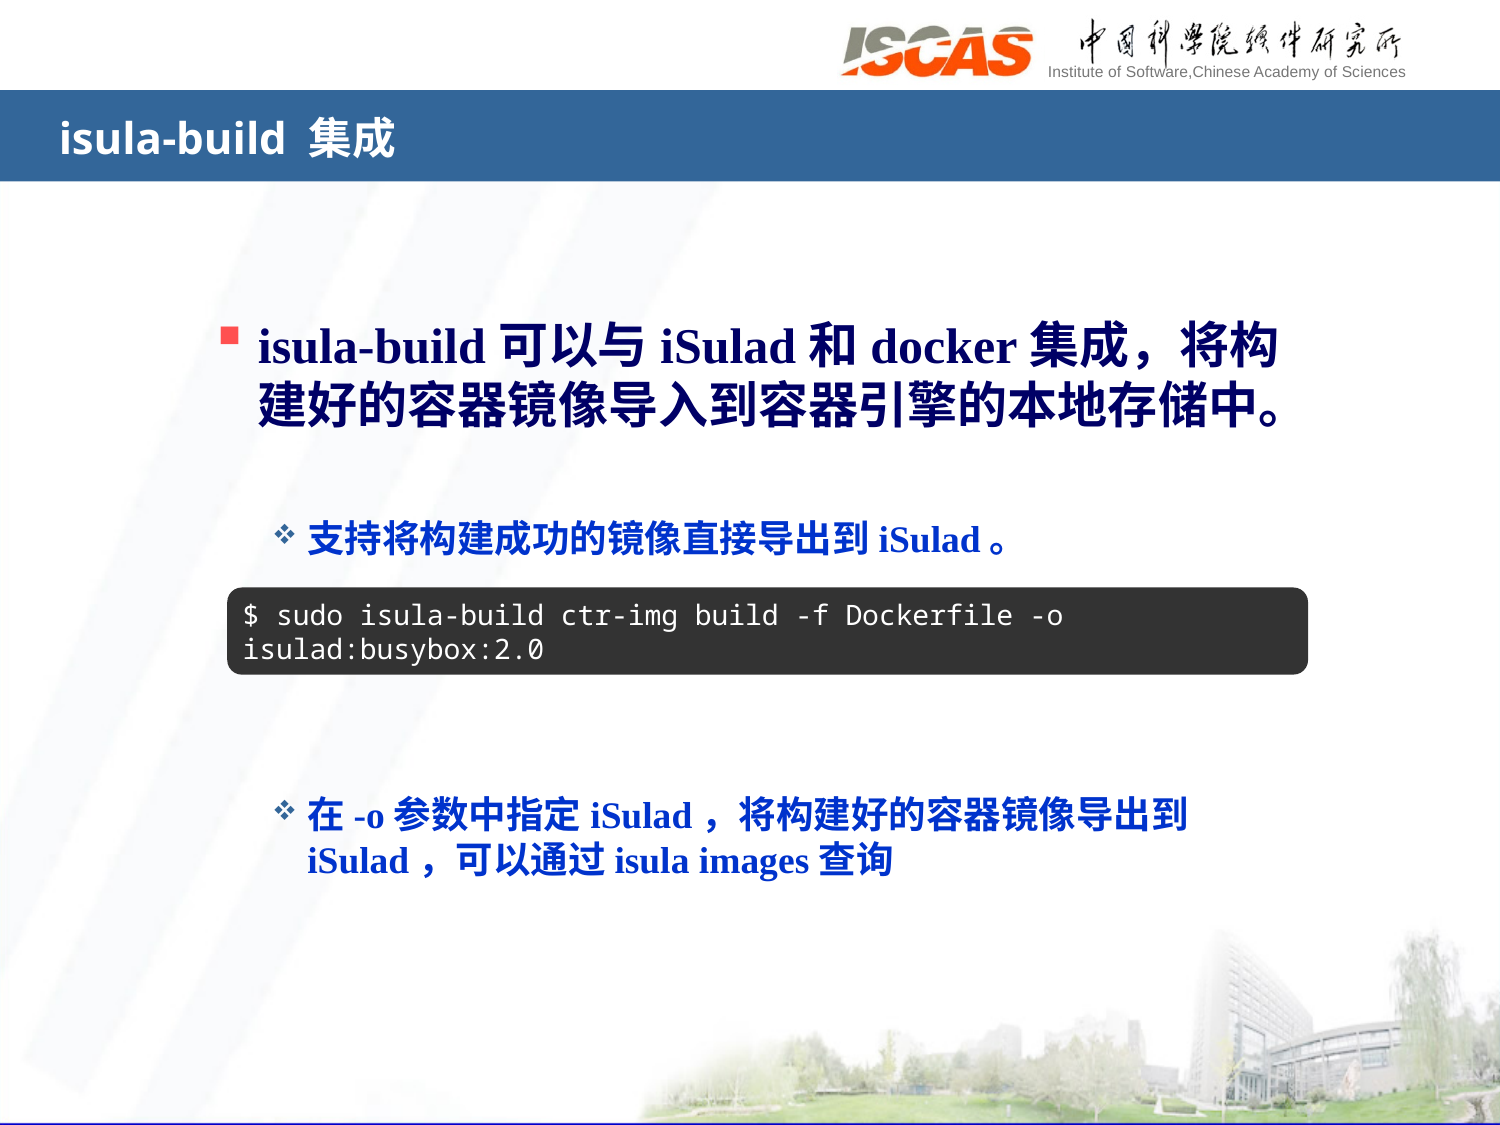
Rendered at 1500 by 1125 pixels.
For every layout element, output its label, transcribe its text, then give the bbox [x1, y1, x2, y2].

picture [0, 182, 1500, 1125]
title isula-build 集成 [0, 89, 1500, 182]
picture [1077, 15, 1402, 71]
list isula-build可以与iSulad和docker集成，将构建好的容器镜像导入到容器引擎的本地存储中。 支持将构建成功的镜像直接导出到iSulad。 在-o参数中指定iSulad，将构建好的容器镜像导出到iSulad，可以通过isula images查询 [200, 305, 1335, 971]
text_box $ sudo isula-build ctr-img build -f Dockerfile -o isulad:busybox:2.0 [227, 587, 1309, 675]
picture [837, 18, 1045, 87]
